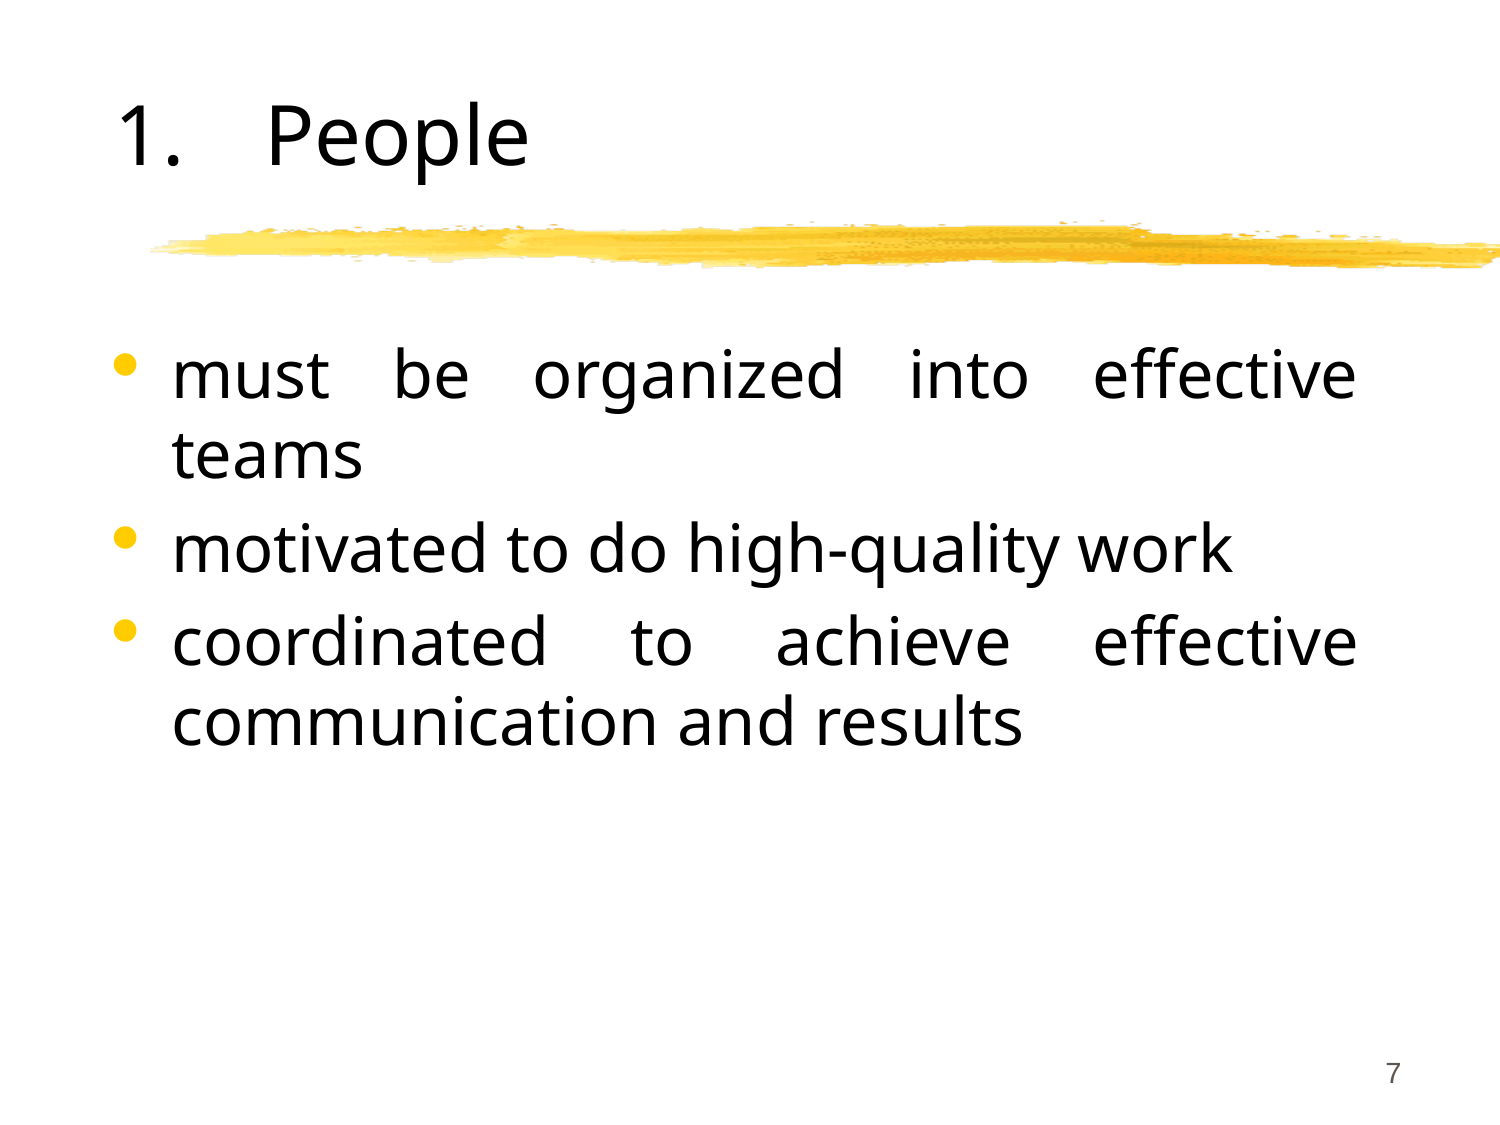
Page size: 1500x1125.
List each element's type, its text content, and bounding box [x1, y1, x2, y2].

text_box must be organized into effective teams motivated to do high-quality work coordinated to achieve effective communication and results [99, 324, 1375, 1000]
text_box 1. People [99, 75, 1375, 263]
slide_number 7 [1103, 1021, 1417, 1098]
picture [150, 215, 1500, 279]
